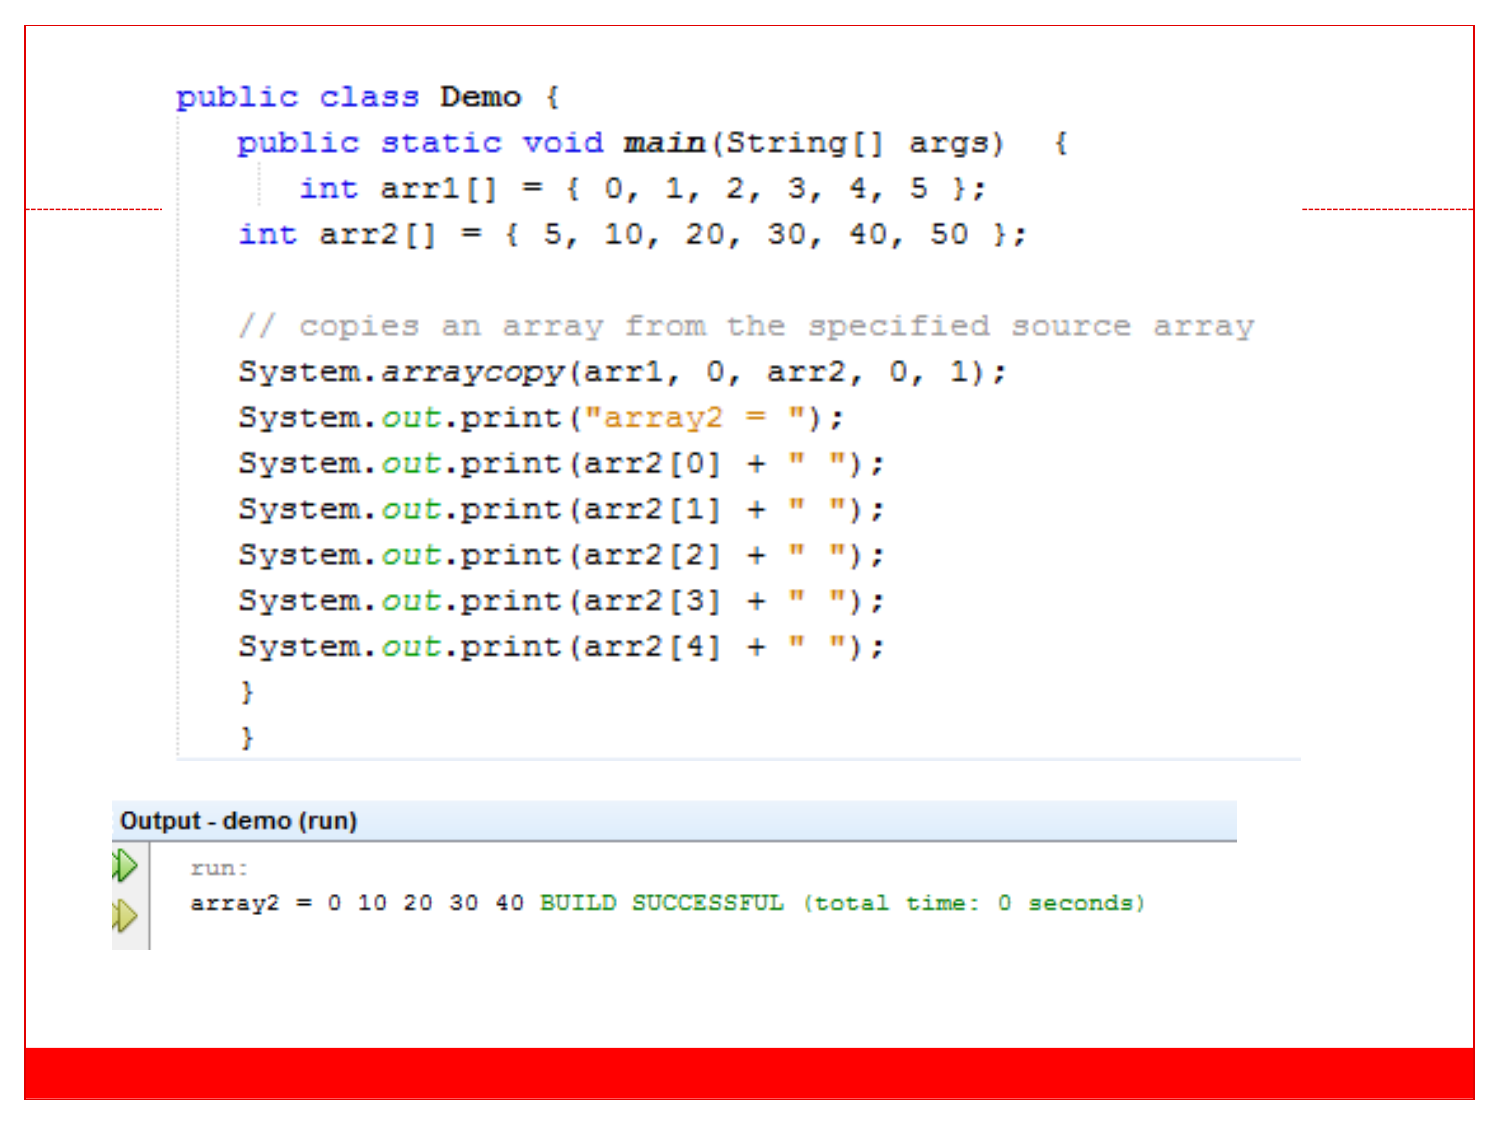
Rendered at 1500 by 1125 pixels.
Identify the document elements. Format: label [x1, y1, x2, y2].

picture [162, 74, 1301, 761]
picture [112, 799, 1237, 951]
